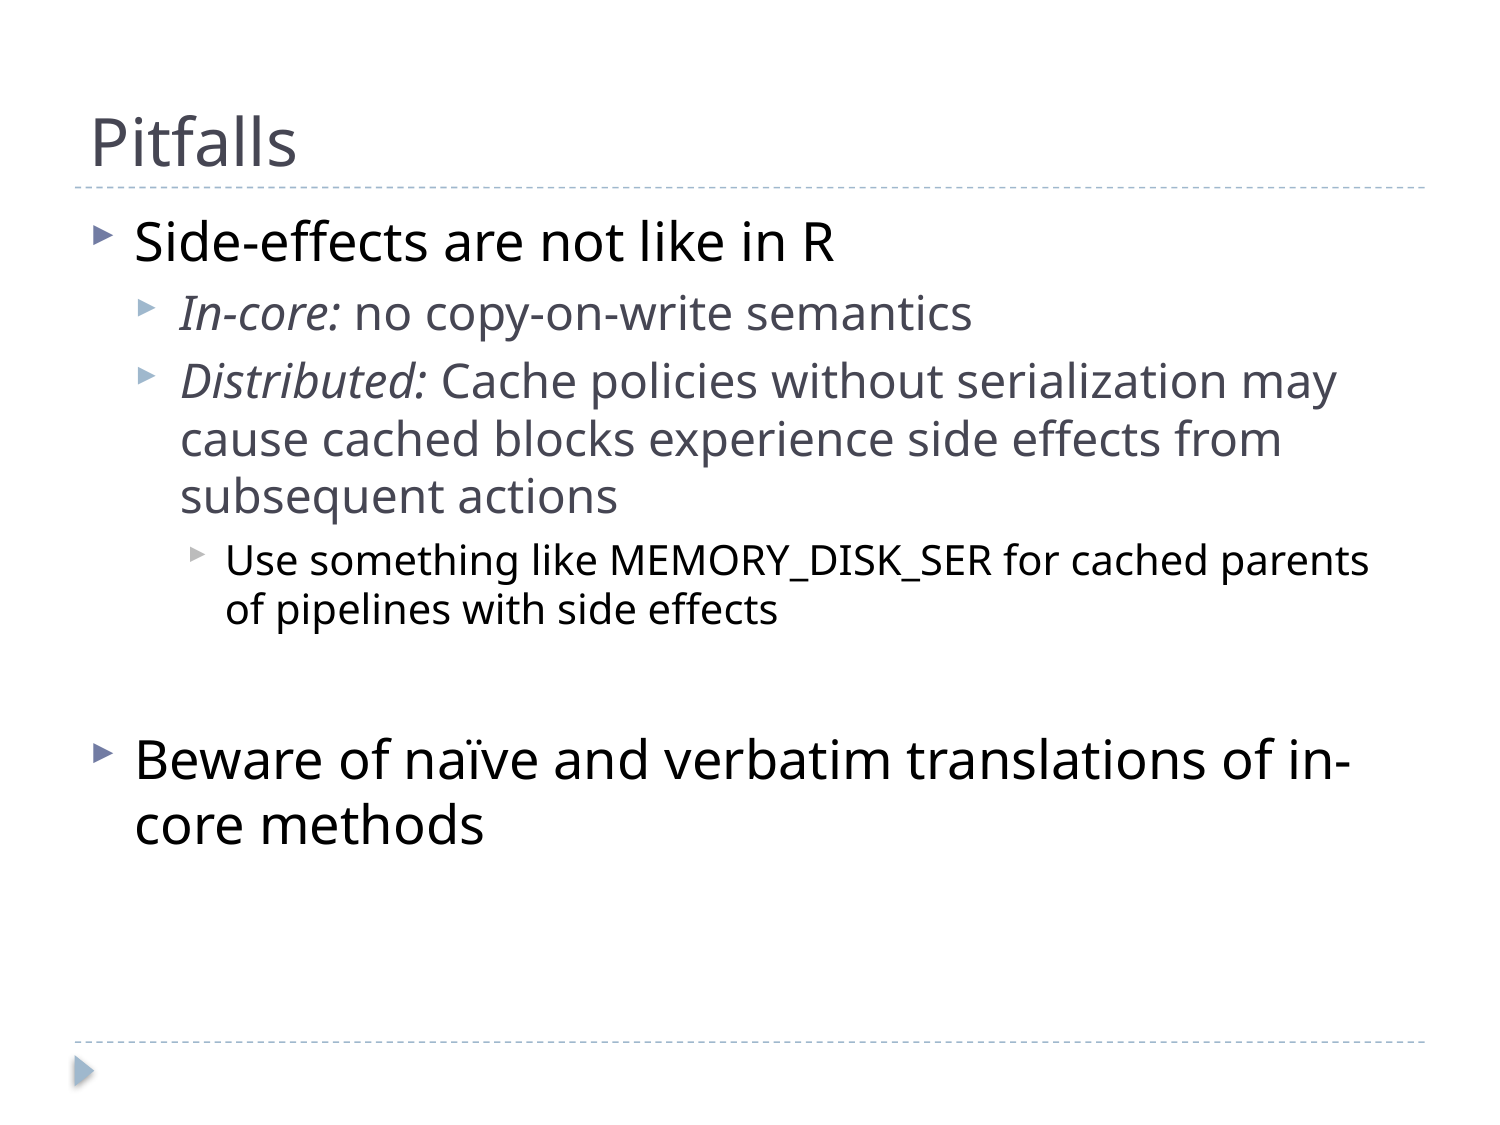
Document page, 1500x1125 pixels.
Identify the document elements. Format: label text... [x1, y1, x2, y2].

title Pitfalls [75, 24, 1425, 188]
list Side-effects are not like in R In-core: no copy-on-write semantics Distributed: Cache policies without serialization may cause cached blocks experience side effects from subsequent actions Use something like MEMORY_DISK_SER for cached parents of pipelines with side effects Beware of naïve and verbatim translations of in-core methods [75, 200, 1425, 1010]
